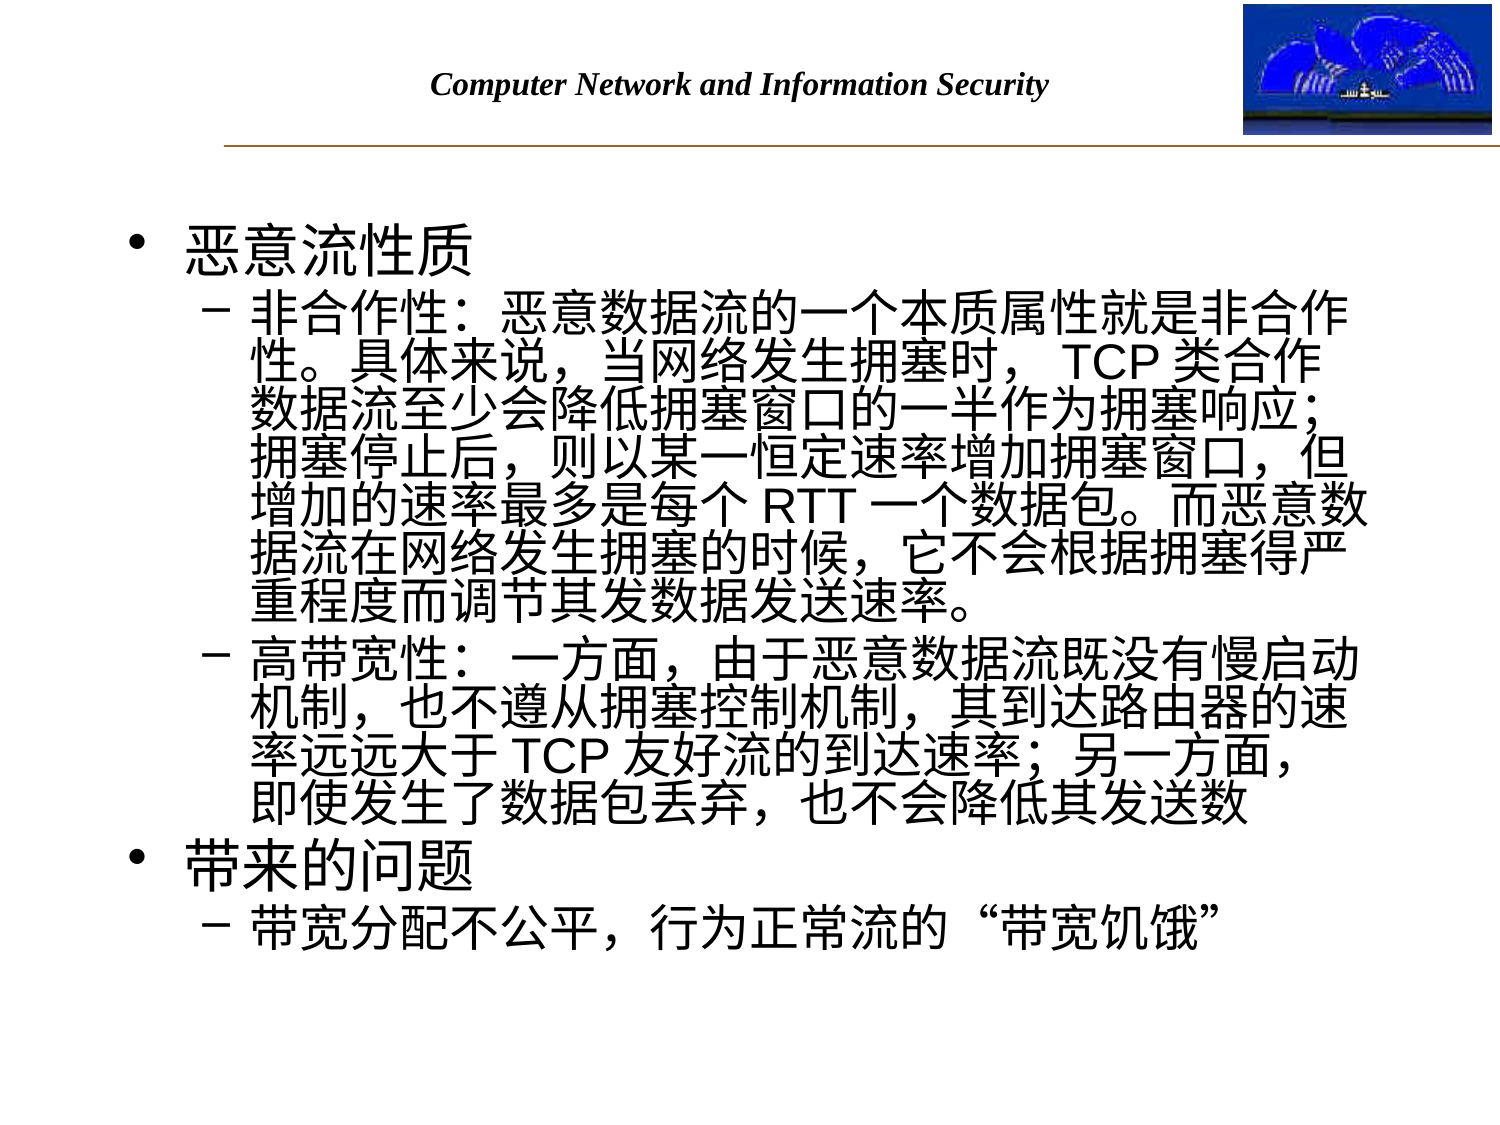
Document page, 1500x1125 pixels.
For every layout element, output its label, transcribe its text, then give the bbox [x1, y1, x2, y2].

list 恶意流性质 非合作性：恶意数据流的一个本质属性就是非合作性。具体来说，当网络发生拥塞时，TCP类合作数据流至少会降低拥塞窗口的一半作为拥塞响应；拥塞停止后，则以某一恒定速率增加拥塞窗口，但增加的速率最多是每个RTT一个数据包。而恶意数据流在网络发生拥塞的时候，它不会根据拥塞得严重程度而调节其发数据发送速率。 高带宽性： 一方面，由于恶意数据流既没有慢启动机制，也不遵从拥塞控制机制，其到达路由器的速率远远大于TCP友好流的到达速率；另一方面，即使发生了数据包丢弃，也不会降低其发送数 带来的问题 带宽分配不公平，行为正常流的“带宽饥饿” [112, 220, 1388, 1047]
